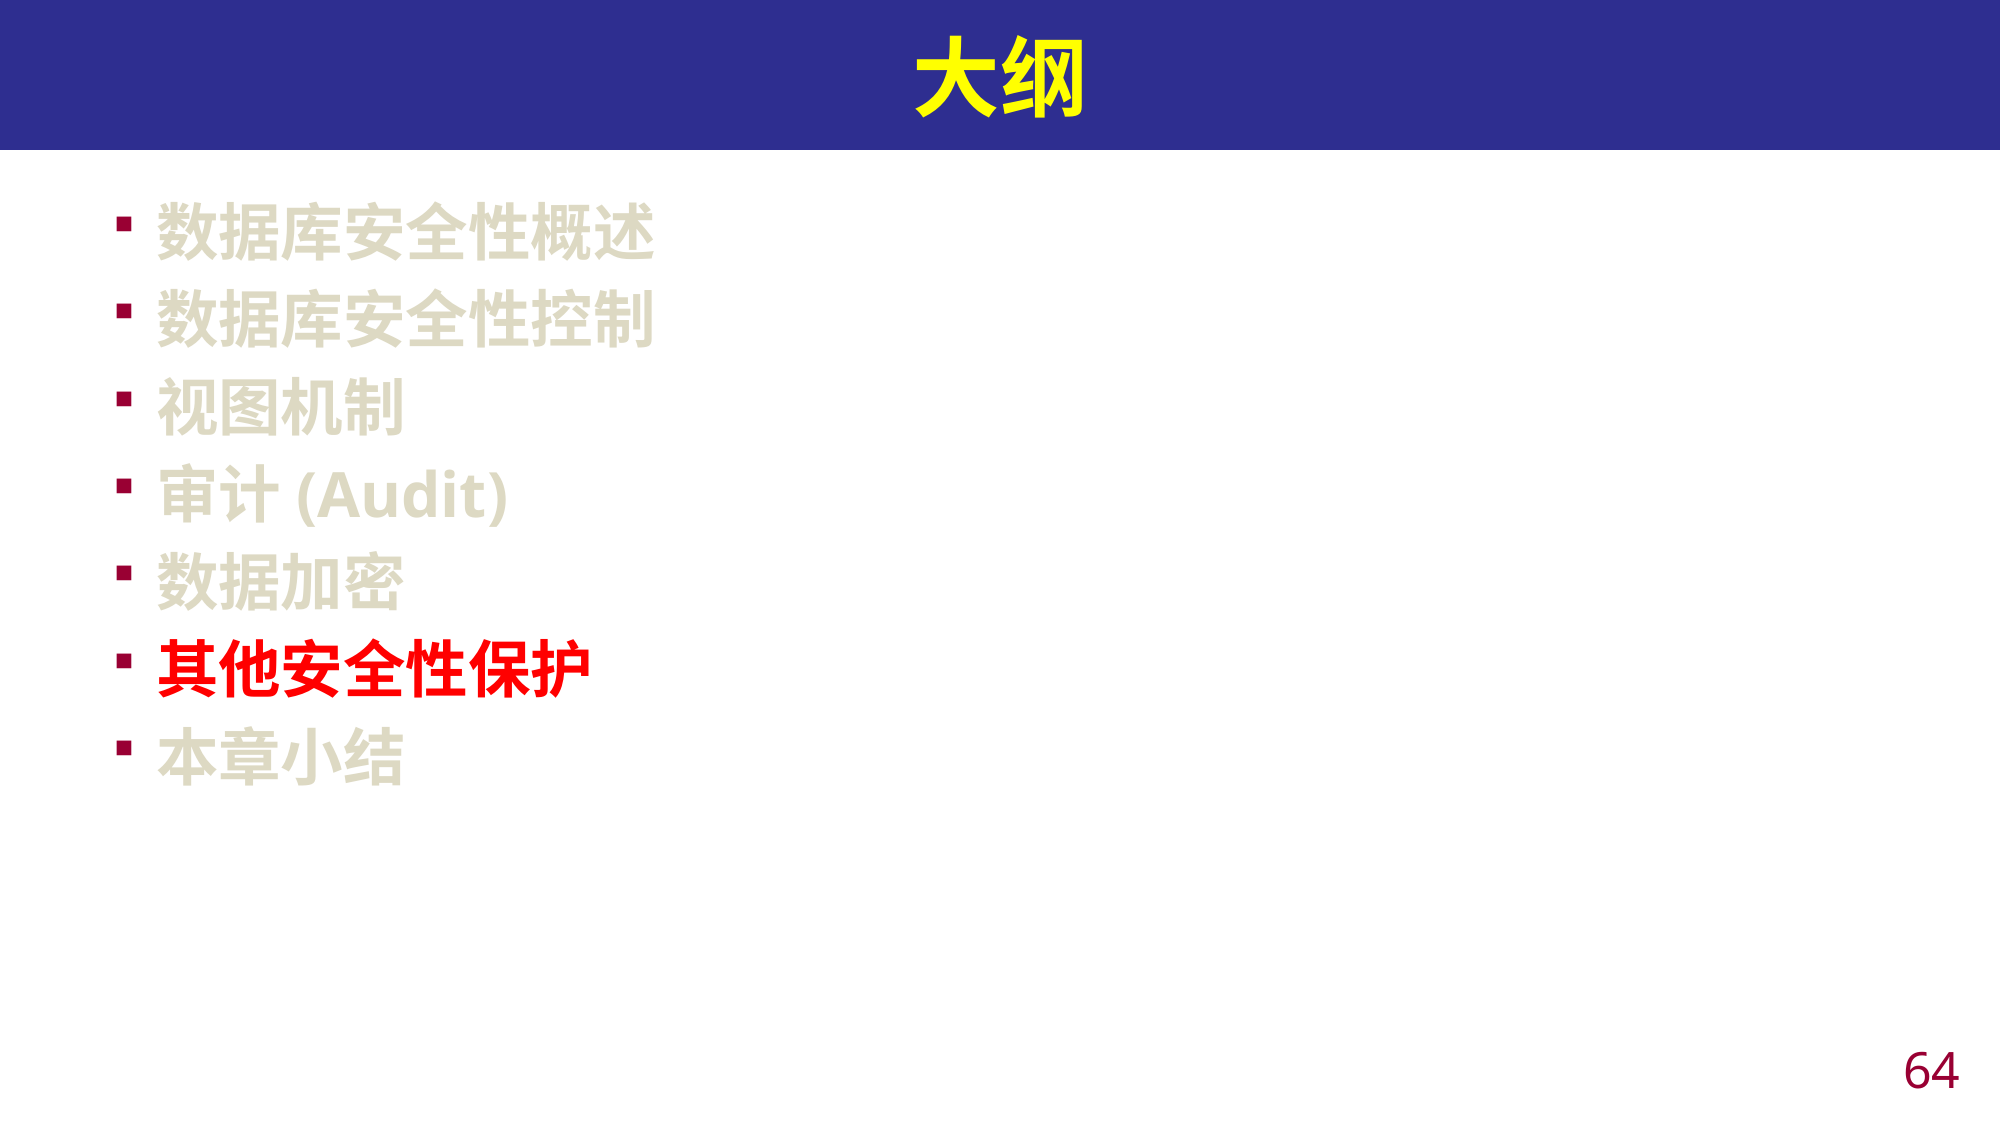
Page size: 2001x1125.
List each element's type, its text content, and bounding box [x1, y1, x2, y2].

list 数据库安全性概述 数据库安全性控制 视图机制 审计(Audit) 数据加密 其他安全性保护 本章小结 [97, 185, 1904, 1073]
slide_number 63 [1550, 1048, 1975, 1096]
title 大纲 [0, 0, 2000, 150]
